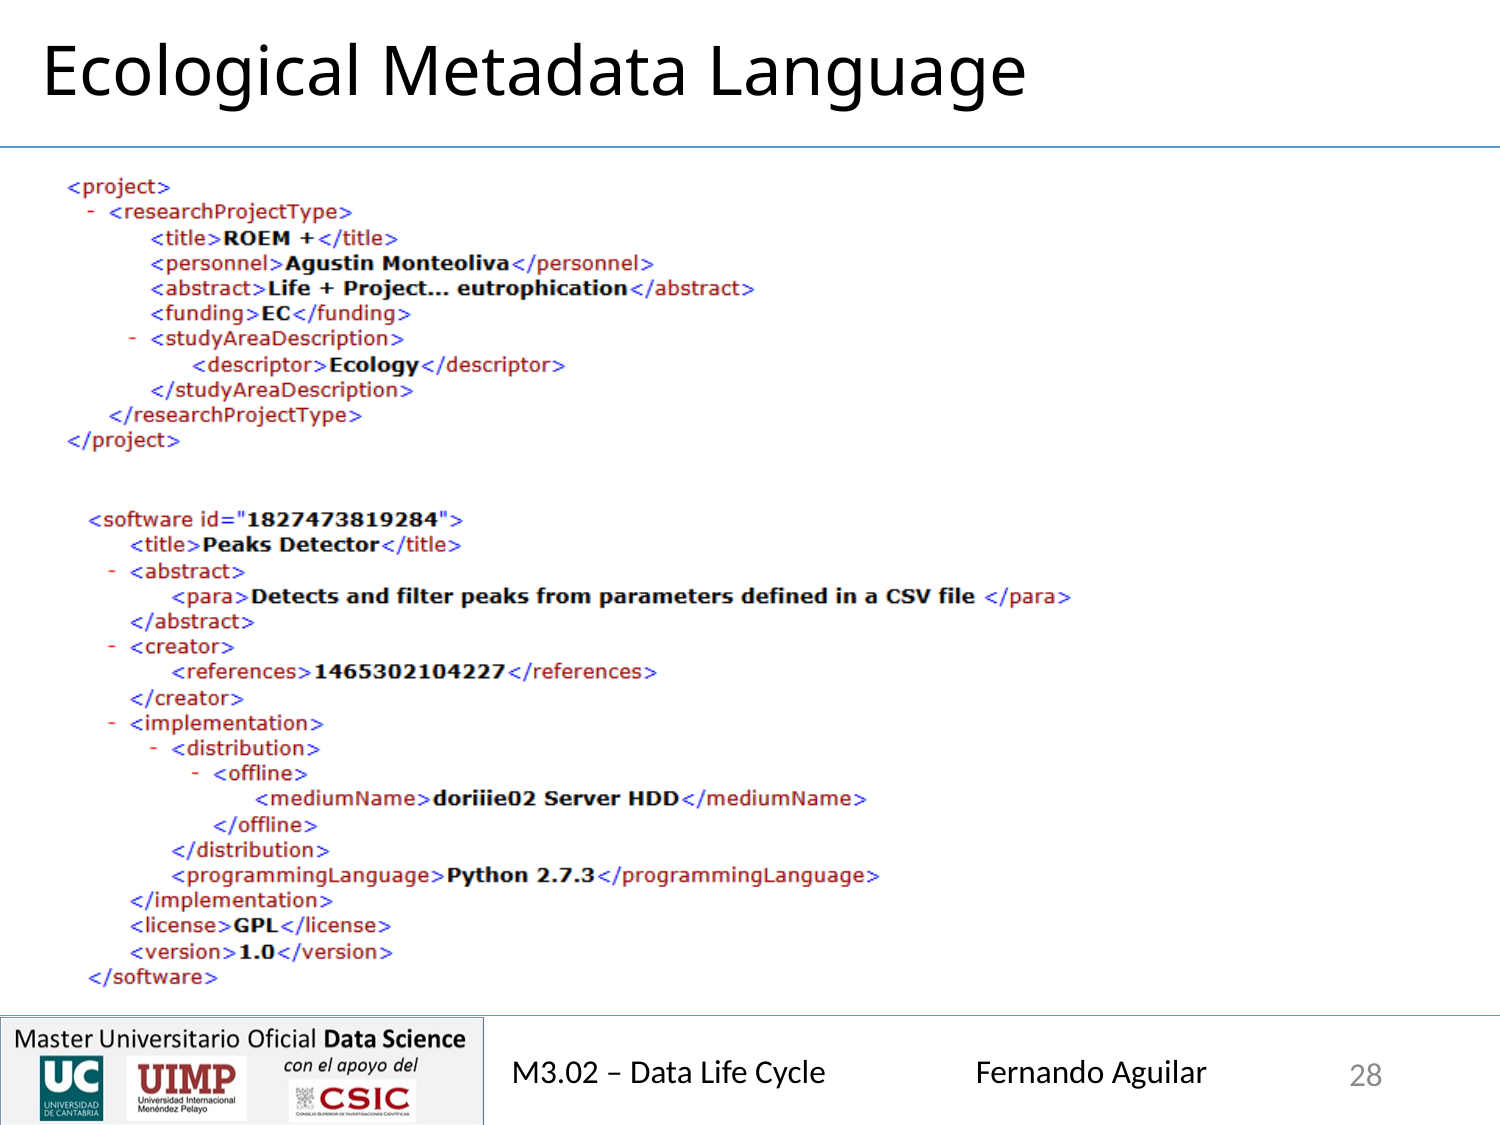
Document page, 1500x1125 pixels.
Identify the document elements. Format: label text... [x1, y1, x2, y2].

picture [63, 175, 765, 455]
picture [0, 1017, 488, 1125]
footer M3.02 – Data Life Cycle Fernando Aguilar [496, 1042, 1257, 1103]
slide_number 28 [1305, 1042, 1398, 1103]
title Ecological Metadata Language [26, 7, 1398, 140]
picture [82, 508, 1180, 992]
